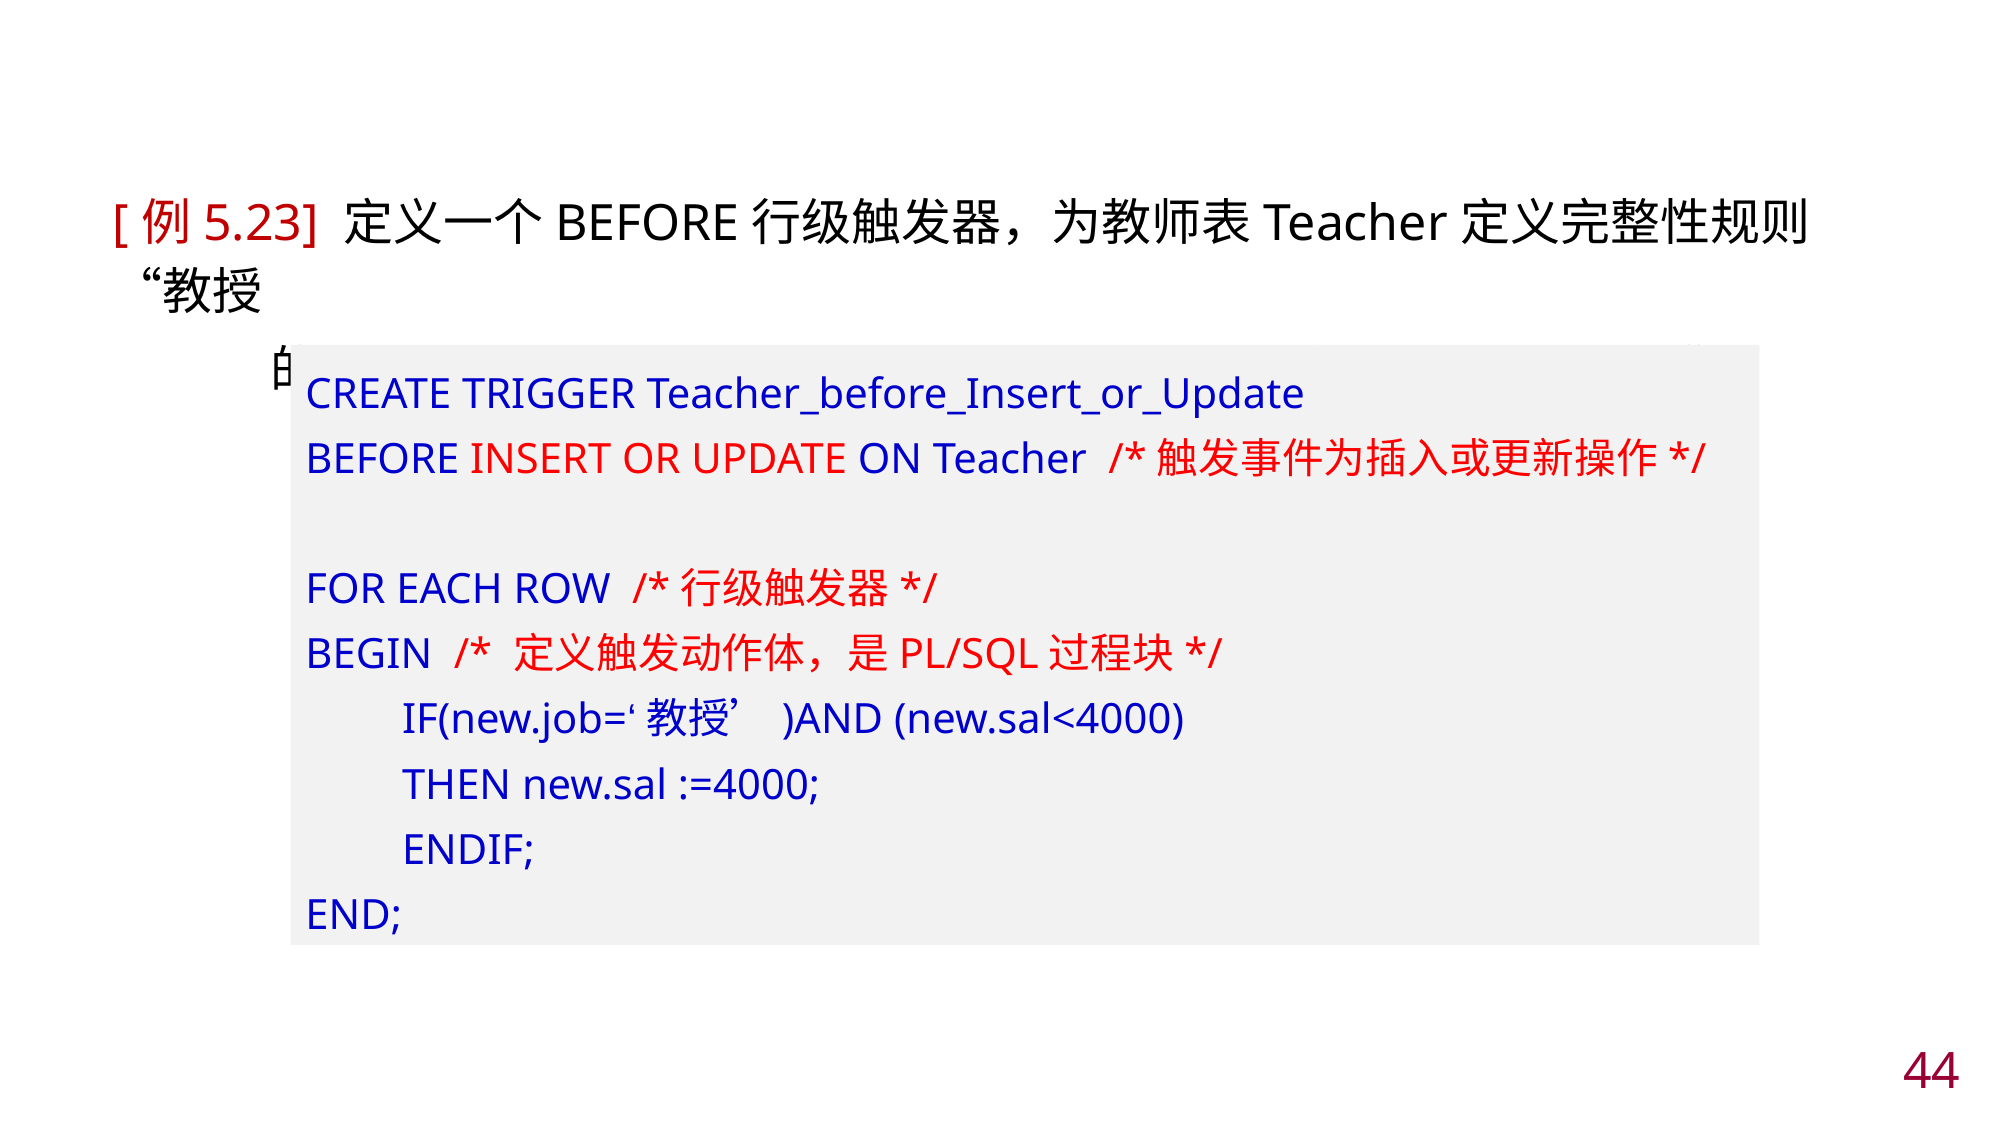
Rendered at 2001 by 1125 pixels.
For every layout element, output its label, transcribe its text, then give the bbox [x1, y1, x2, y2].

slide_number 43 [1550, 1048, 1975, 1096]
text_box CREATE TRIGGER Teacher_before_Insert_or_Update BEFORE INSERT OR UPDATE ON Teacher /*触发事件为插入或更新操作*/ FOR EACH ROW /*行级触发器*/ BEGIN /* 定义触发动作体，是PL/SQL过程块*/ IF(new.job=‘教授’)AND (new.sal<4000) THEN new.sal :=4000; ENDIF; END; [290, 344, 1760, 945]
list [例5.23] 定义一个BEFORE行级触发器，为教师表Teacher定义完整性规则“教授 的工资不得低于4000元，如果低于4000元，自动改为4000元”。 [97, 174, 1904, 1073]
